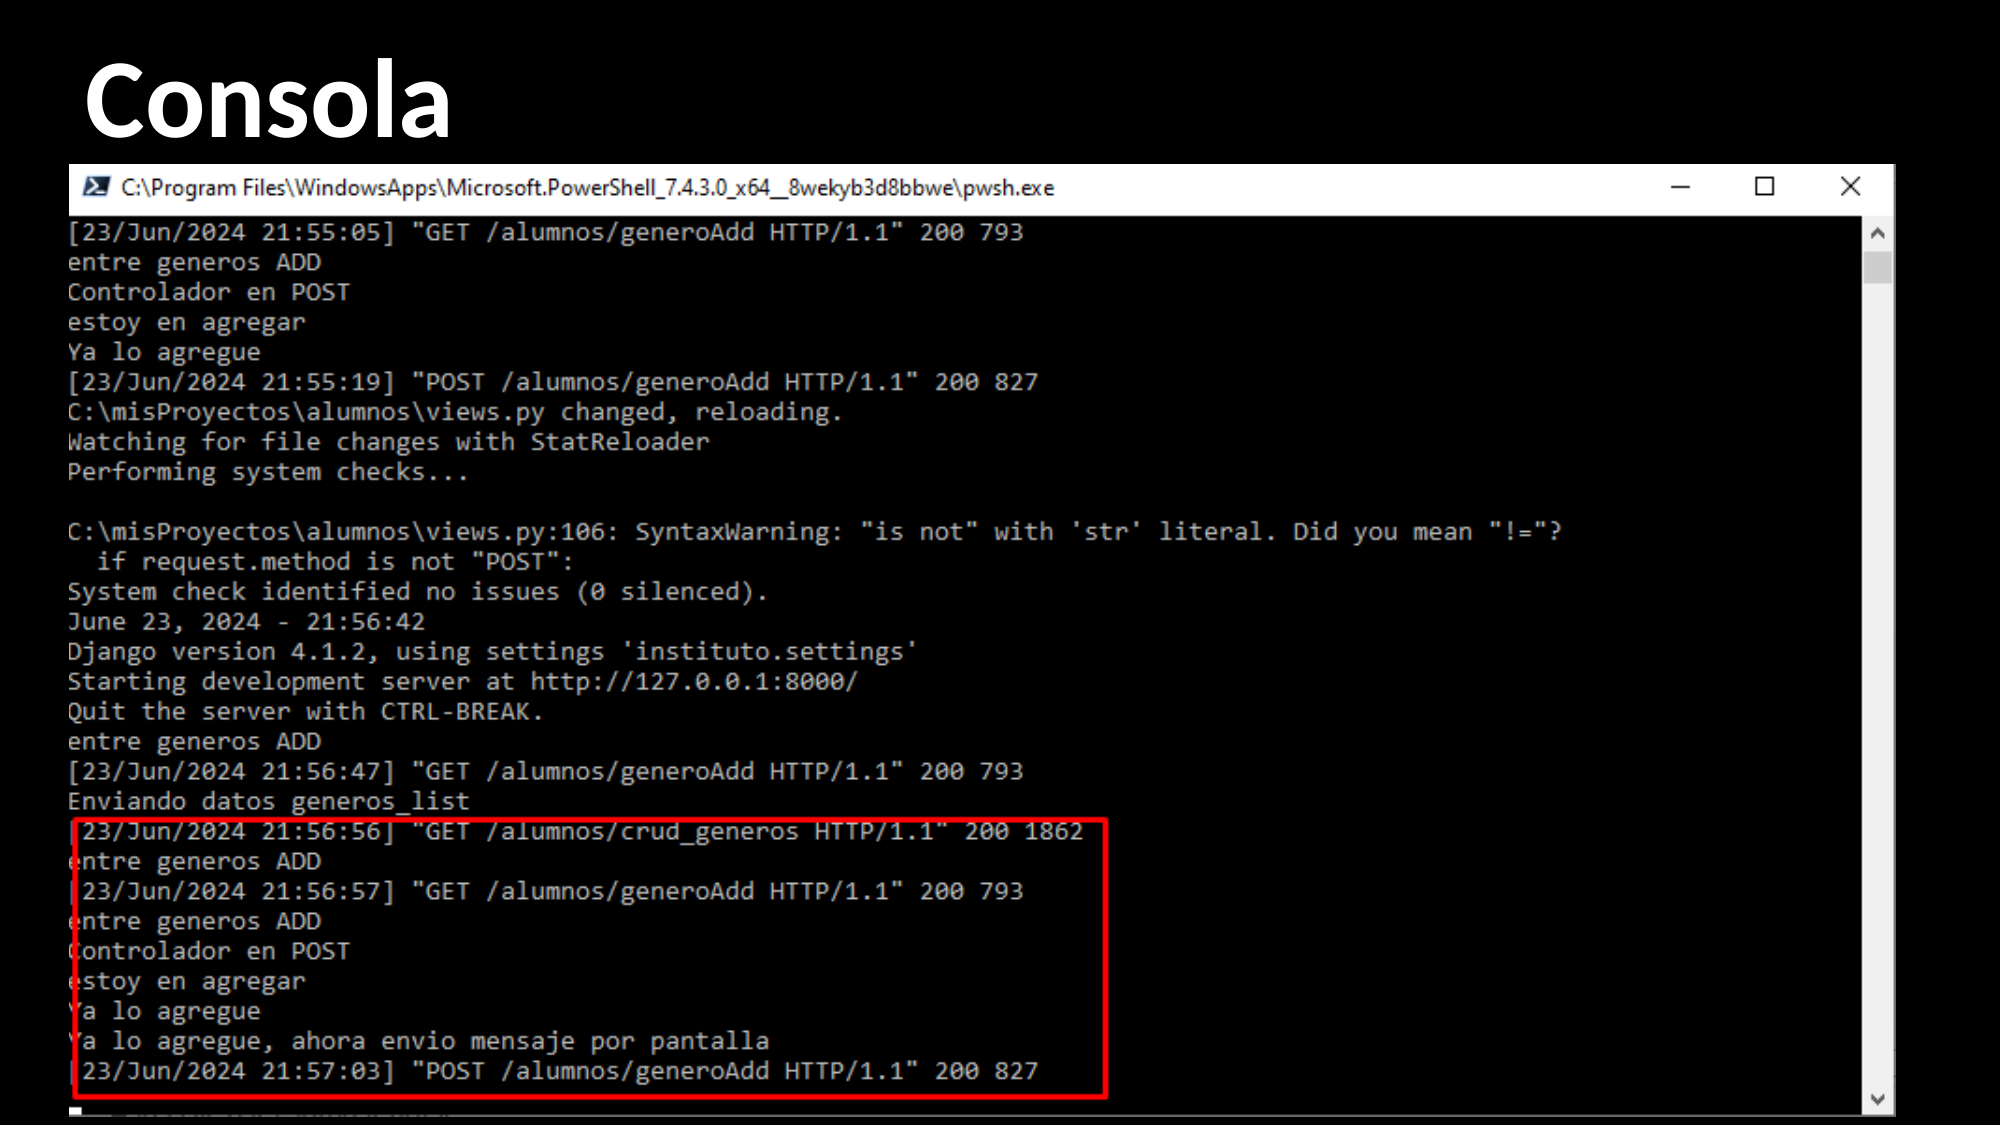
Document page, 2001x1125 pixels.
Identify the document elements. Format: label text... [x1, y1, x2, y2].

picture [69, 164, 1896, 1117]
text_box Consola [71, 17, 470, 164]
